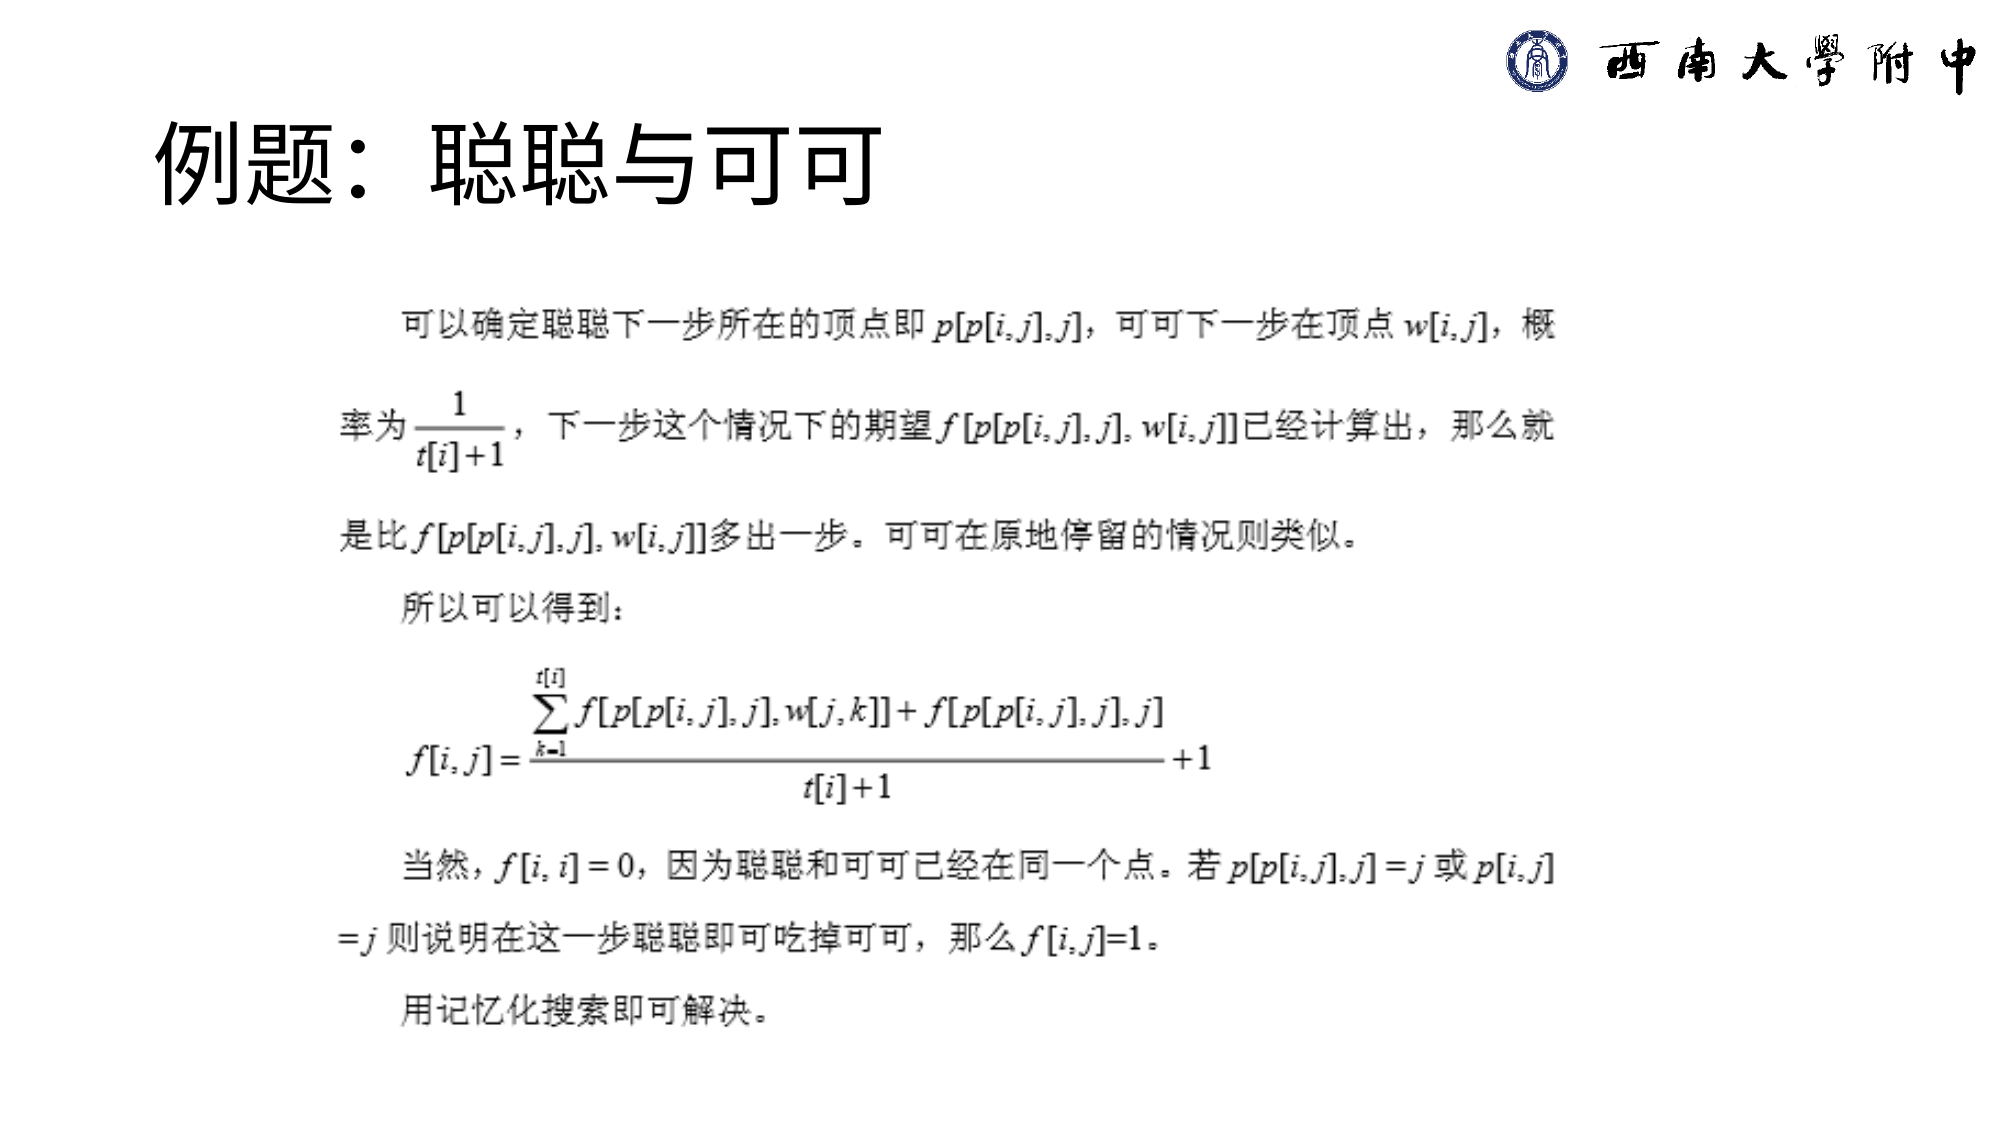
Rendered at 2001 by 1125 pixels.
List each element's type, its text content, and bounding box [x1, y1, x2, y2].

picture [306, 275, 1591, 1069]
title 例题：聪聪与可可 [137, 59, 1863, 278]
picture [1578, 0, 1999, 120]
picture [1502, 26, 1570, 59]
